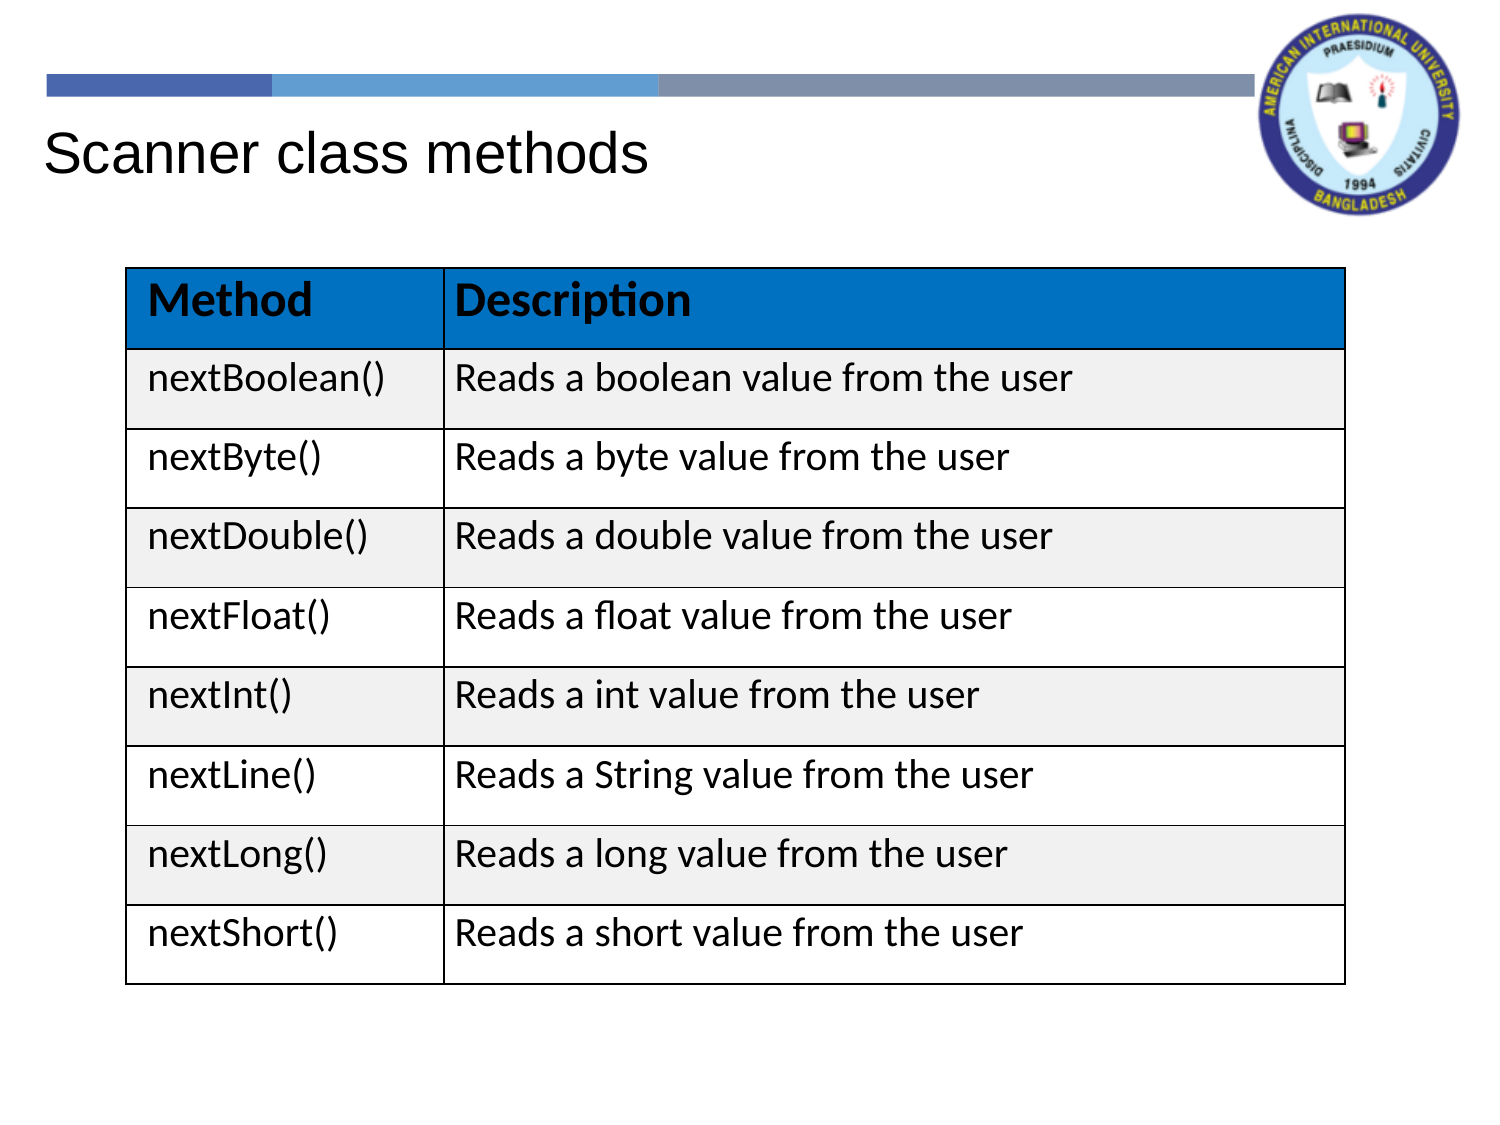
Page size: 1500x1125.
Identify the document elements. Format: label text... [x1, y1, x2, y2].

table_cell nextLine() [127, 747, 443, 825]
text_box Scanner class methods [43, 115, 890, 186]
table_header Description [445, 269, 1344, 348]
table_cell Reads a boolean value from the user [445, 350, 1344, 428]
table_header Method [127, 269, 443, 348]
table_cell nextDouble() [127, 509, 443, 587]
table_cell nextLong() [127, 826, 443, 904]
table_cell nextShort() [127, 906, 443, 983]
table_cell nextInt() [127, 668, 443, 745]
table_cell Reads a byte value from the user [445, 430, 1344, 507]
table_cell nextFloat() [127, 588, 443, 666]
table_cell Reads a short value from the user [445, 906, 1344, 983]
picture [1254, 9, 1465, 221]
table_cell Reads a int value from the user [445, 668, 1344, 745]
table_cell nextBoolean() [127, 350, 443, 428]
table_cell Reads a long value from the user [445, 826, 1344, 904]
table_cell Reads a String value from the user [445, 747, 1344, 825]
table_cell Reads a float value from the user [445, 588, 1344, 666]
table_cell Reads a double value from the user [445, 509, 1344, 587]
table_cell nextByte() [127, 430, 443, 507]
